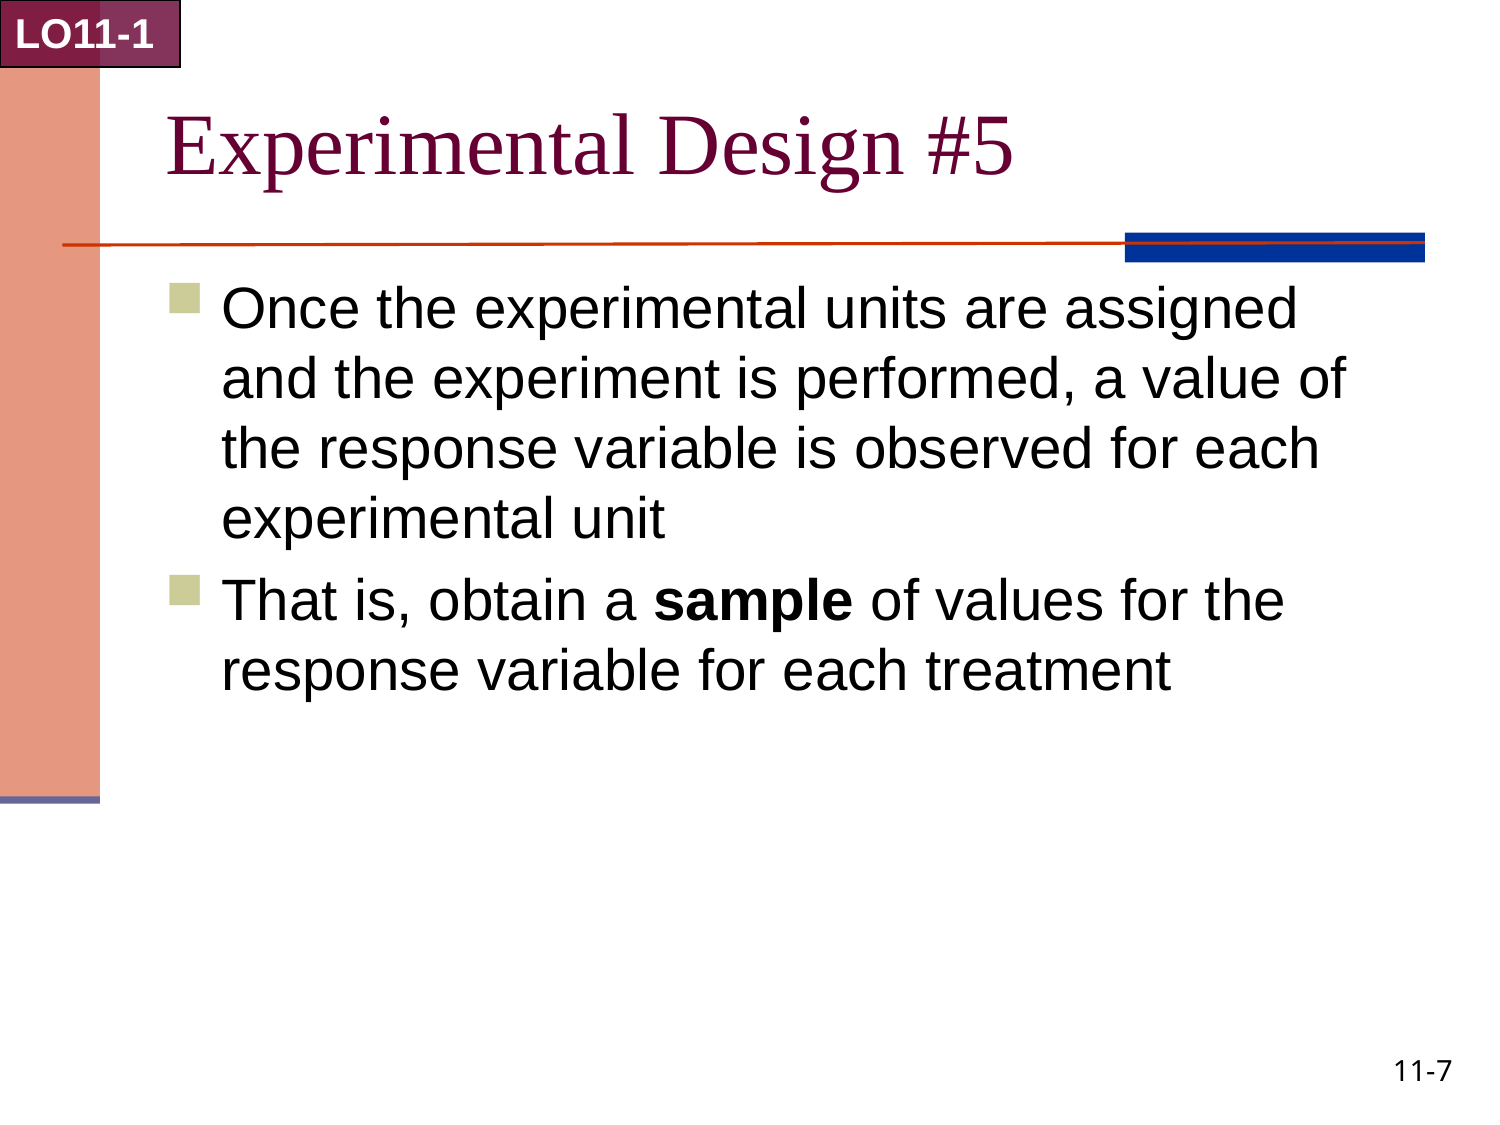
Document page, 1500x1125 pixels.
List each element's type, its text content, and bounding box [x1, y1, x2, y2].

list Once the experimental units are assigned and the experiment is performed, a value of the response variable is observed for each experimental unit That is, obtain a sample of values for the response variable for each treatment [150, 262, 1425, 1006]
text_box LO11-1 [0, 0, 180, 68]
title Experimental Design #5 [150, 45, 1425, 234]
slide_number 11-7 [1155, 1024, 1468, 1100]
